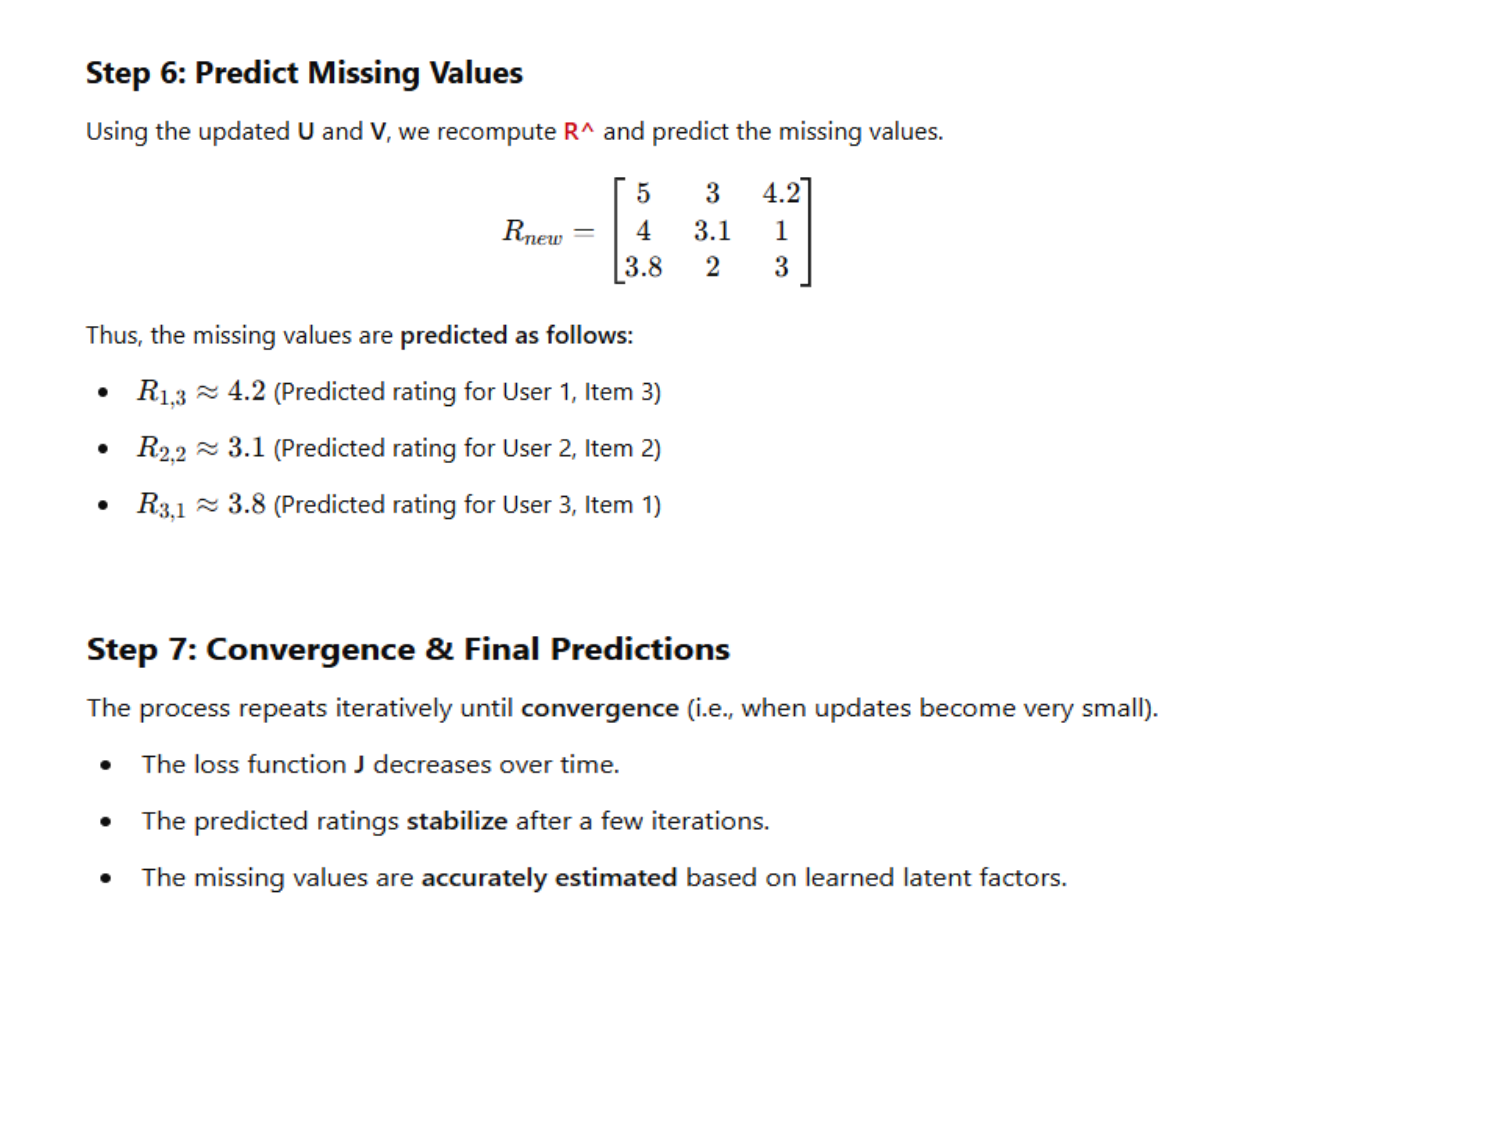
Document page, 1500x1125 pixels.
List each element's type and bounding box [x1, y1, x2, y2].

picture [74, 624, 1163, 902]
list [74, 49, 946, 543]
